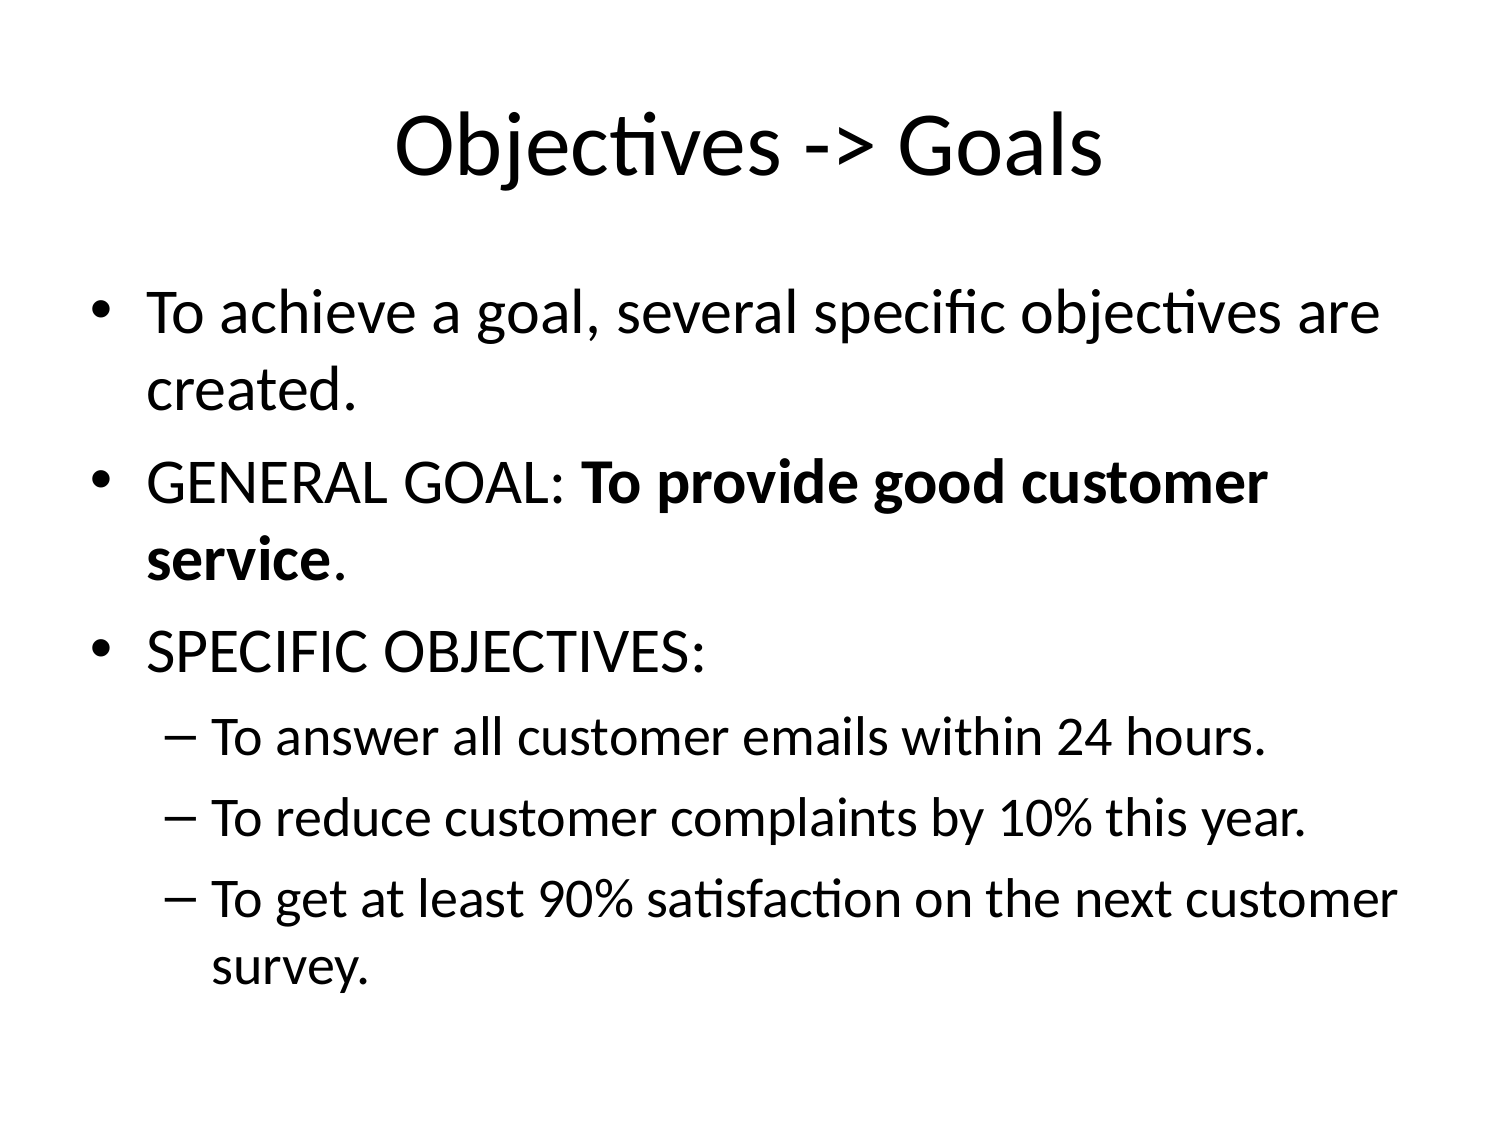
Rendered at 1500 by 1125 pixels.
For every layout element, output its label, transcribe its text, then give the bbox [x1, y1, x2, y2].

title Objectives -> Goals [75, 45, 1425, 233]
text_box To achieve a goal, several specific objectives are created. GENERAL GOAL: To provide good customer service. SPECIFIC OBJECTIVES: To answer all customer emails within 24 hours. To reduce customer complaints by 10% this year. To get at least 90% satisfaction on the next customer survey. [75, 262, 1425, 1005]
